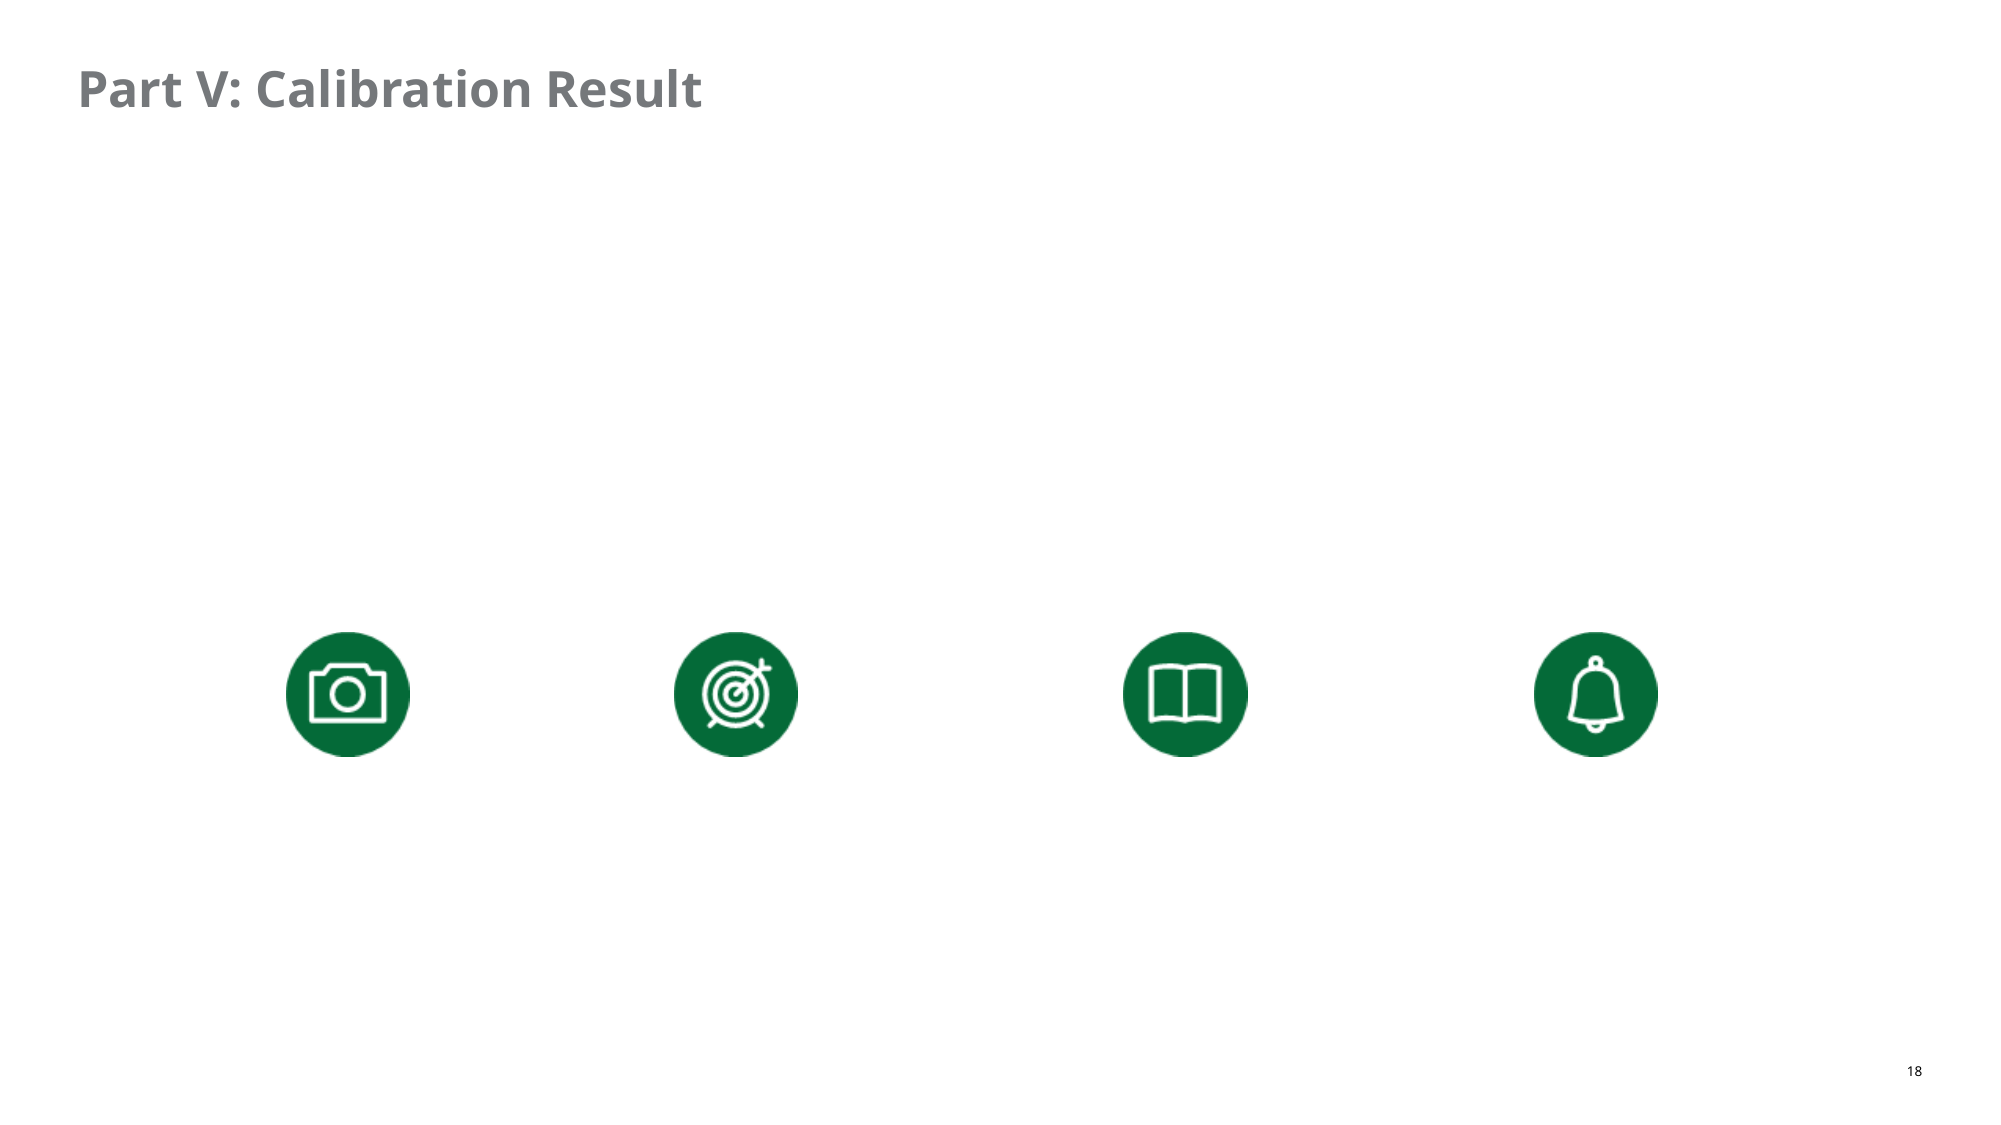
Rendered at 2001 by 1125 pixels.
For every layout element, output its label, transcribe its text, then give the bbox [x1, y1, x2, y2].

picture [285, 632, 410, 757]
picture [674, 632, 799, 757]
picture [1123, 632, 1248, 757]
text_box Part V: Calibration Result [77, 64, 1967, 139]
picture [1533, 632, 1658, 757]
